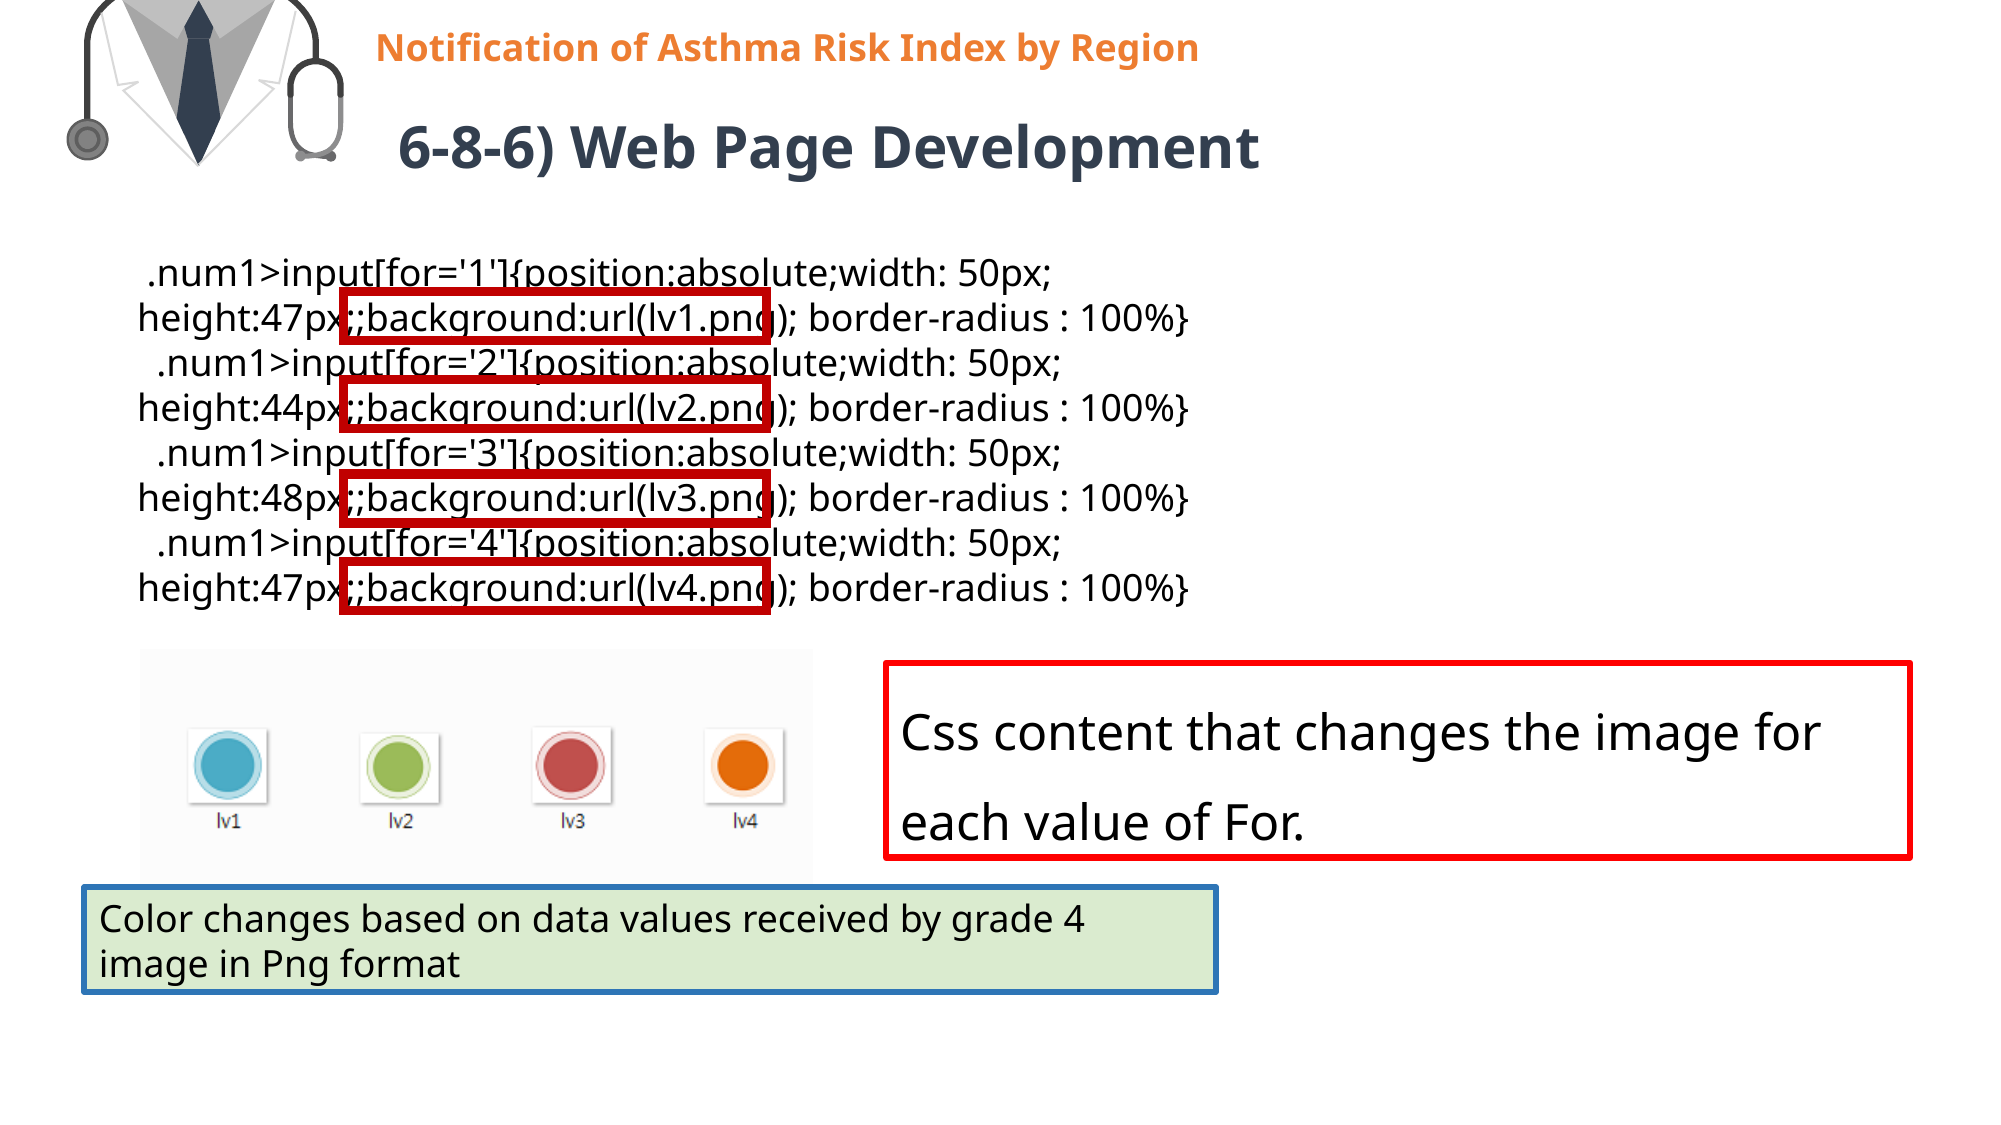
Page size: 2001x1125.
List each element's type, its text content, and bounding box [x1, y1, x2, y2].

text_box 6-8-6) Web Page Development [383, 67, 1389, 188]
text_box Css content that changes the image for each value of For. [885, 662, 1911, 858]
text_box [342, 378, 768, 429]
picture [140, 649, 813, 885]
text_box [66, 0, 344, 167]
text_box .num1>input[for='1']{position:absolute;width: 50px; height:47px;;background:url(lv1.png); border-radius : 100%} .num1>input[for='2']{position:absolute;width: 50px; height:44px;;background:url(lv2.png); border-radius : 100%} .num1>input[for='3']{position:absolute;width: 50px; height:48px;;background:url(lv3.png); border-radius : 100%} .num1>input[for='4']{position:absolute;width: 50px; height:47px;;background:url(lv4.png); border-radius : 100%} [122, 241, 1207, 617]
text_box [342, 291, 768, 342]
text_box [342, 561, 768, 612]
text_box [342, 473, 768, 524]
text_box Color changes based on data values received by grade 4 image in Png format [84, 887, 1216, 992]
text_box Notification of Asthma Risk Index by Region [360, 16, 1216, 77]
